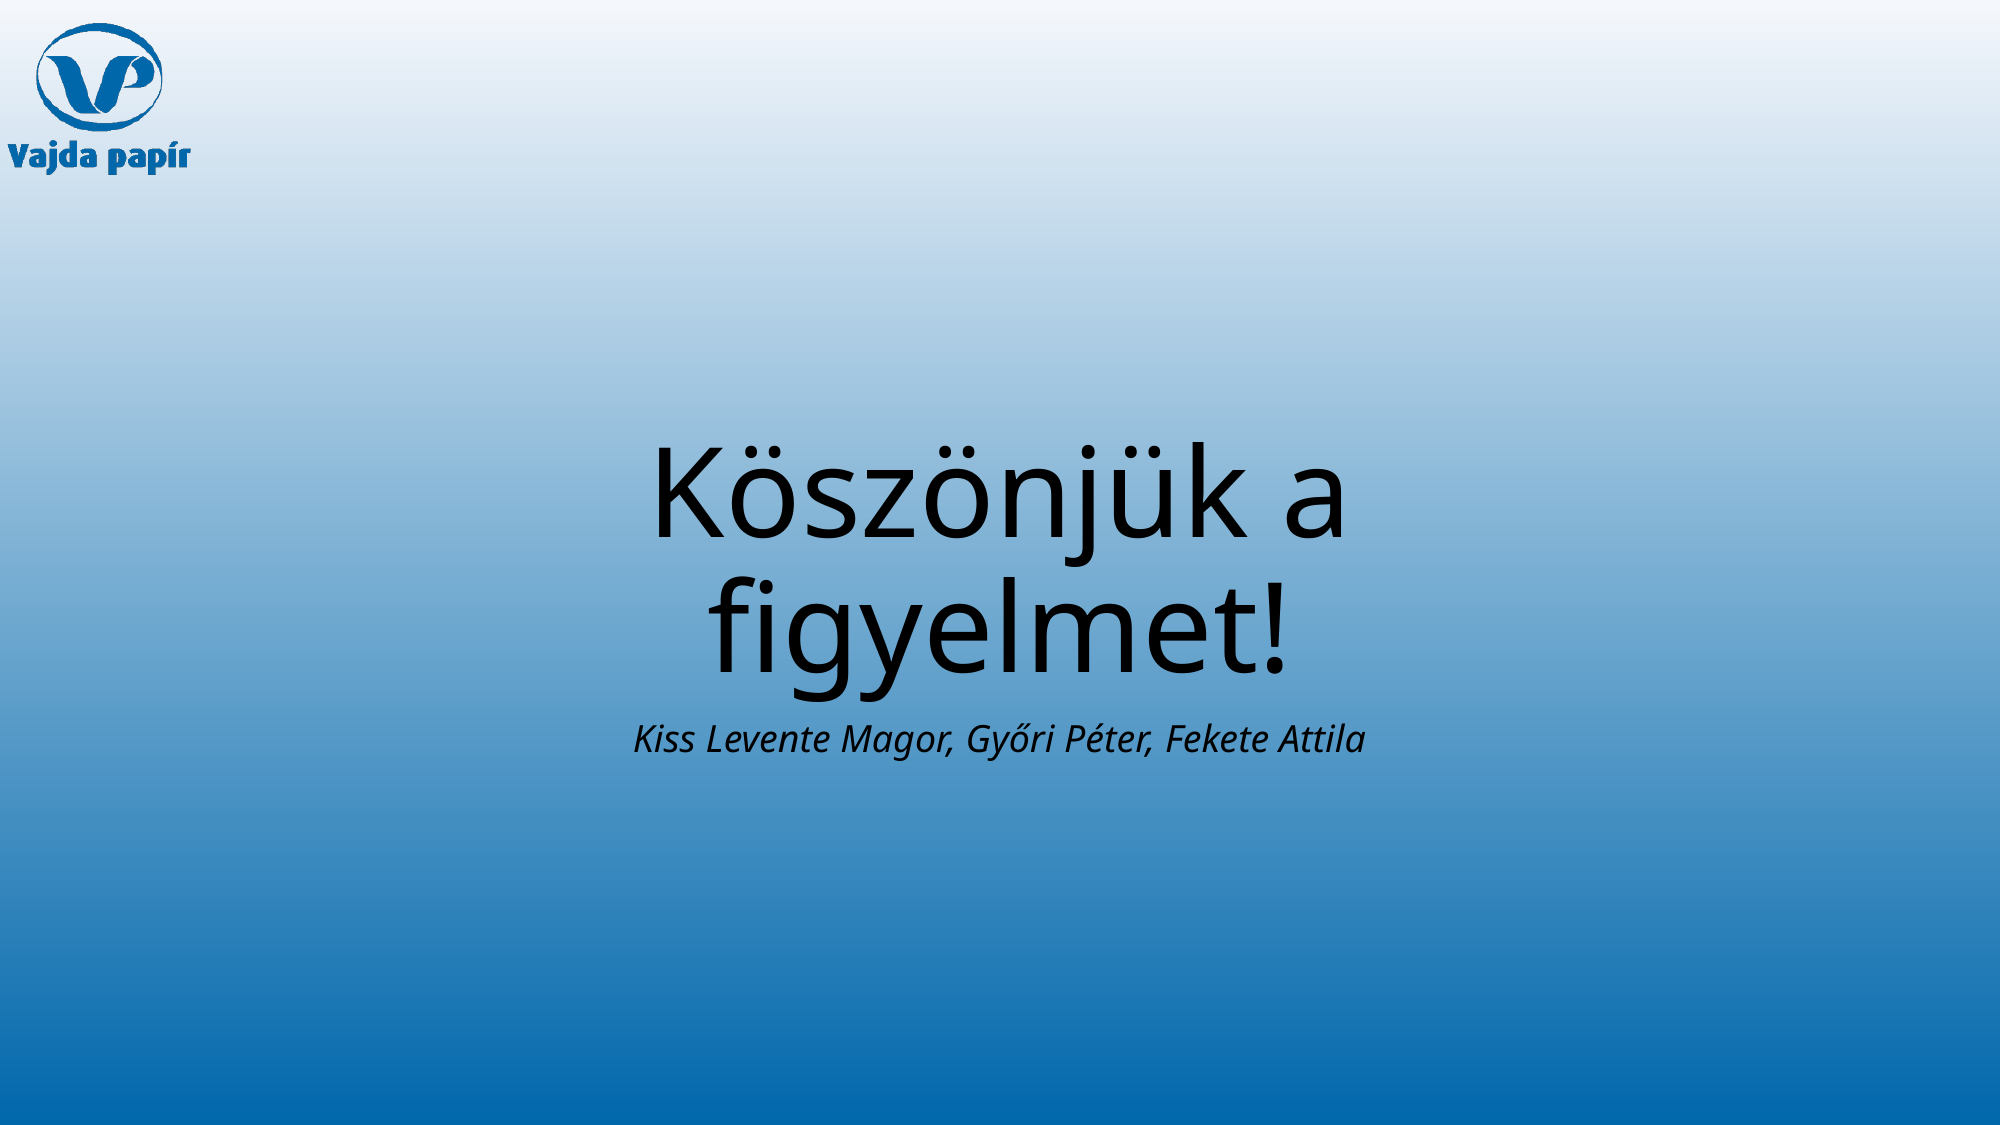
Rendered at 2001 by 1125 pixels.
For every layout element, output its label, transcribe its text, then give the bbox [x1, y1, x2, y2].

text_box Kiss Levente Magor, Győri Péter, Fekete Attila [618, 707, 1382, 768]
title Köszönjük a figyelmet! [477, 417, 1523, 708]
picture [0, 0, 198, 198]
